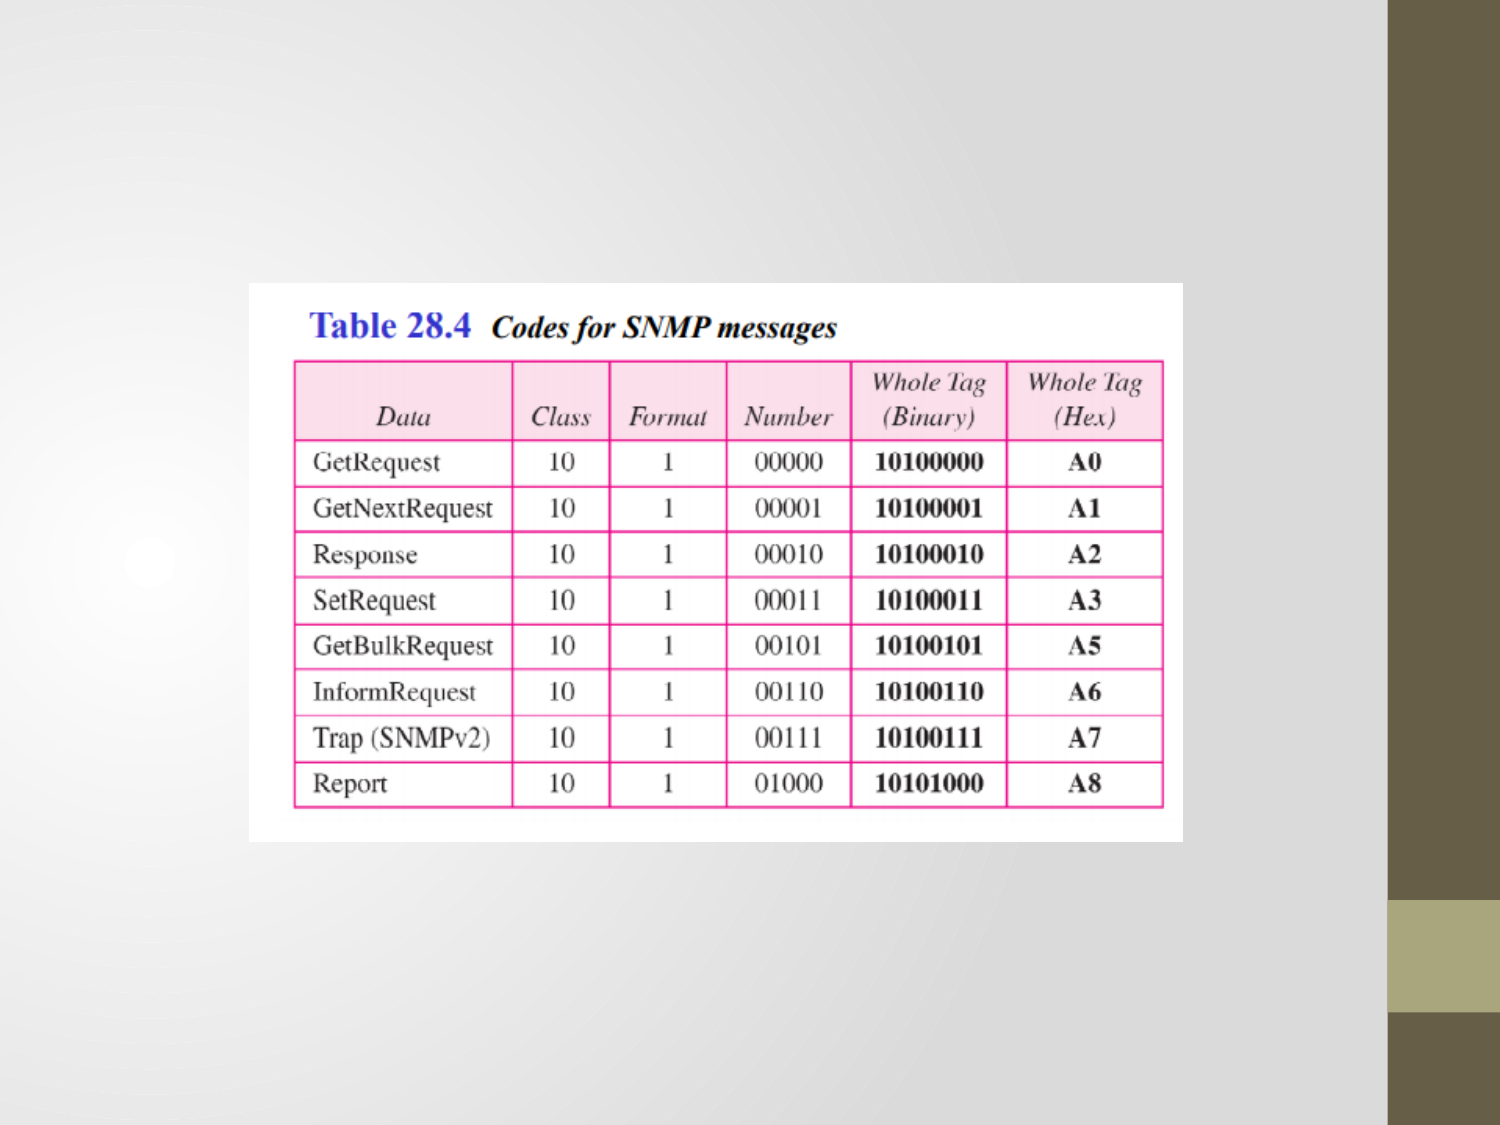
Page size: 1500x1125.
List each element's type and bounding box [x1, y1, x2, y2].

picture [249, 282, 1184, 842]
